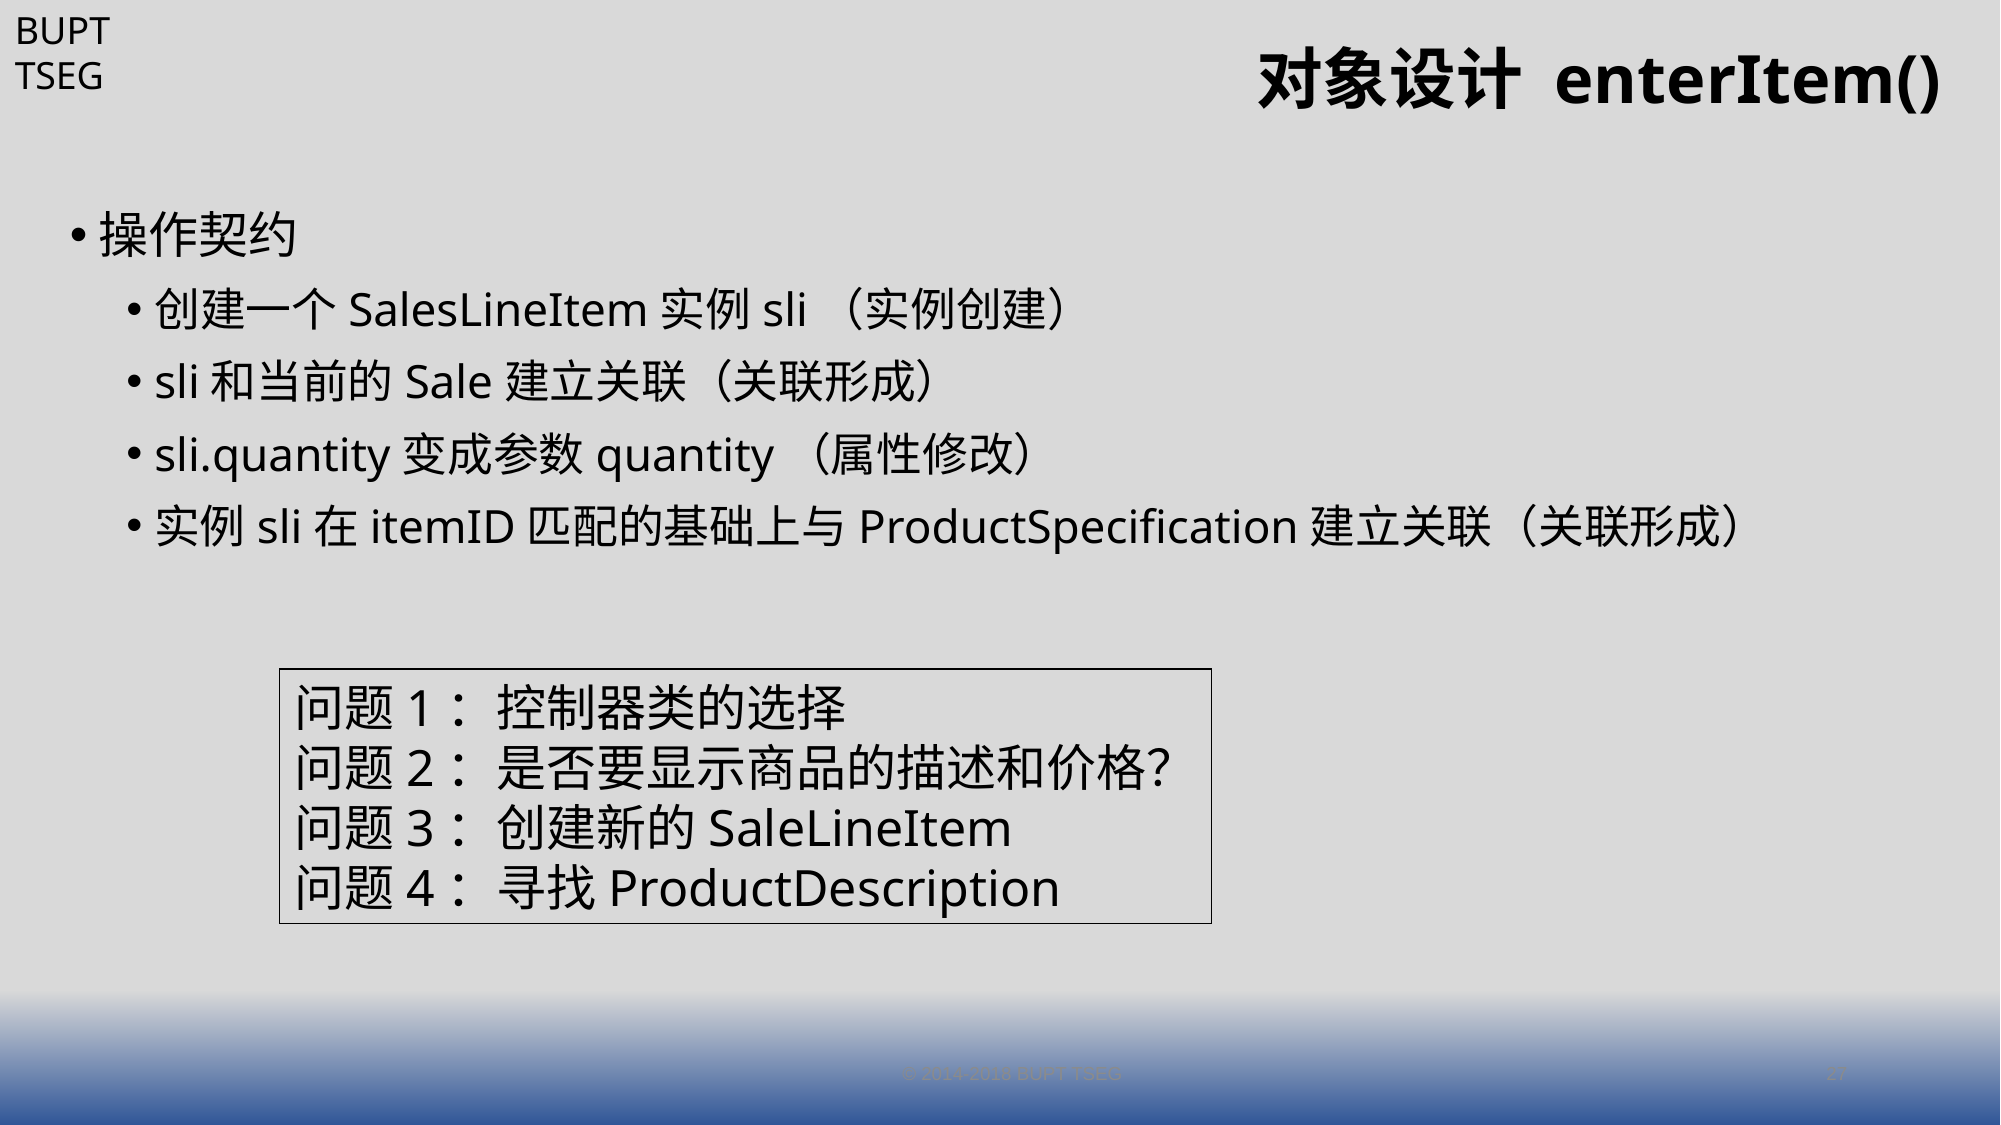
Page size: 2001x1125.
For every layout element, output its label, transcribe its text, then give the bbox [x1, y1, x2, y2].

text_box 问题1：控制器类的选择 问题2：是否要显示商品的描述和价格？ 问题3：创建新的SaleLineItem 问题4：寻找ProductDescription [279, 668, 1212, 924]
footer © 2014-2018 BUPT TSEG [677, 1042, 1353, 1103]
title 对象设计 enterItem() [167, 29, 1957, 136]
list 操作契约 创建一个SalesLineItem实例sli（实例创建） sli和当前的Sale建立关联（关联形成） sli.quantity变成参数quantity（属性修改） 实例sli在itemID匹配的基础上与ProductSpecification建立关联（关联形成） [55, 196, 1957, 1014]
slide_number 27 [1412, 1042, 1863, 1103]
